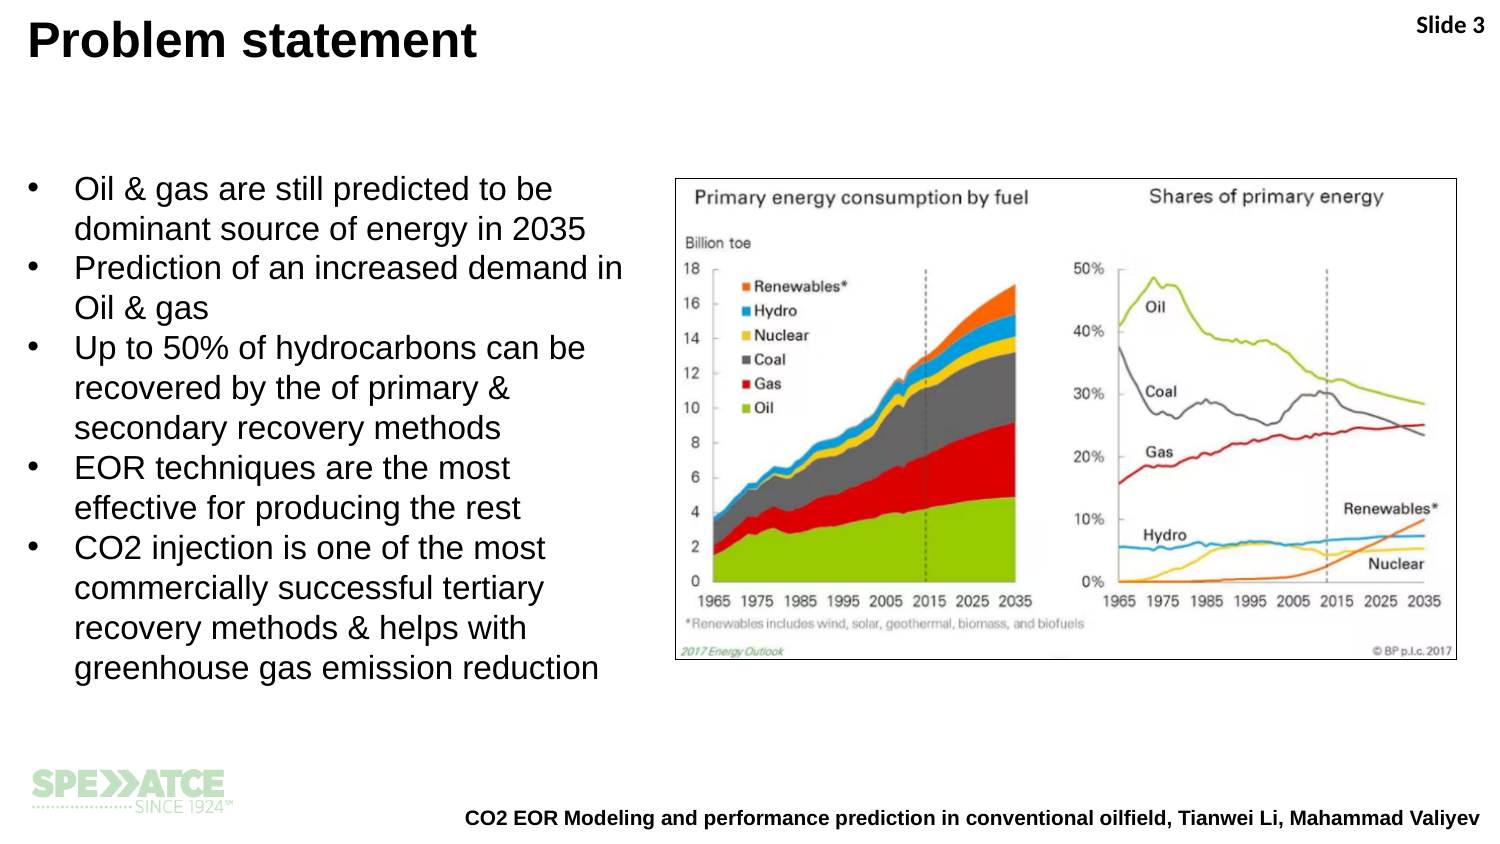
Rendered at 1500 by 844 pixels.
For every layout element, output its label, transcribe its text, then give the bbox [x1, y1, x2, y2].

text_box Oil & gas are still predicted to be dominant source of energy in 2035 Prediction of an increased demand in Oil & gas Up to 50% of hydrocarbons can be recovered by the of primary & secondary recovery methods EOR techniques are the most effective for producing the rest CO2 injection is one of the most commercially successful tertiary recovery methods & helps with greenhouse gas emission reduction [12, 159, 650, 410]
picture [0, 0, 1500, 844]
text_box Problem statement [12, 0, 1388, 66]
text_box Slide 3 [1312, 1, 1500, 76]
text_box CO2 EOR Modeling and performance prediction in conventional oilfield, Tianwei Li, Mahammad Valiyev [387, 796, 1500, 835]
